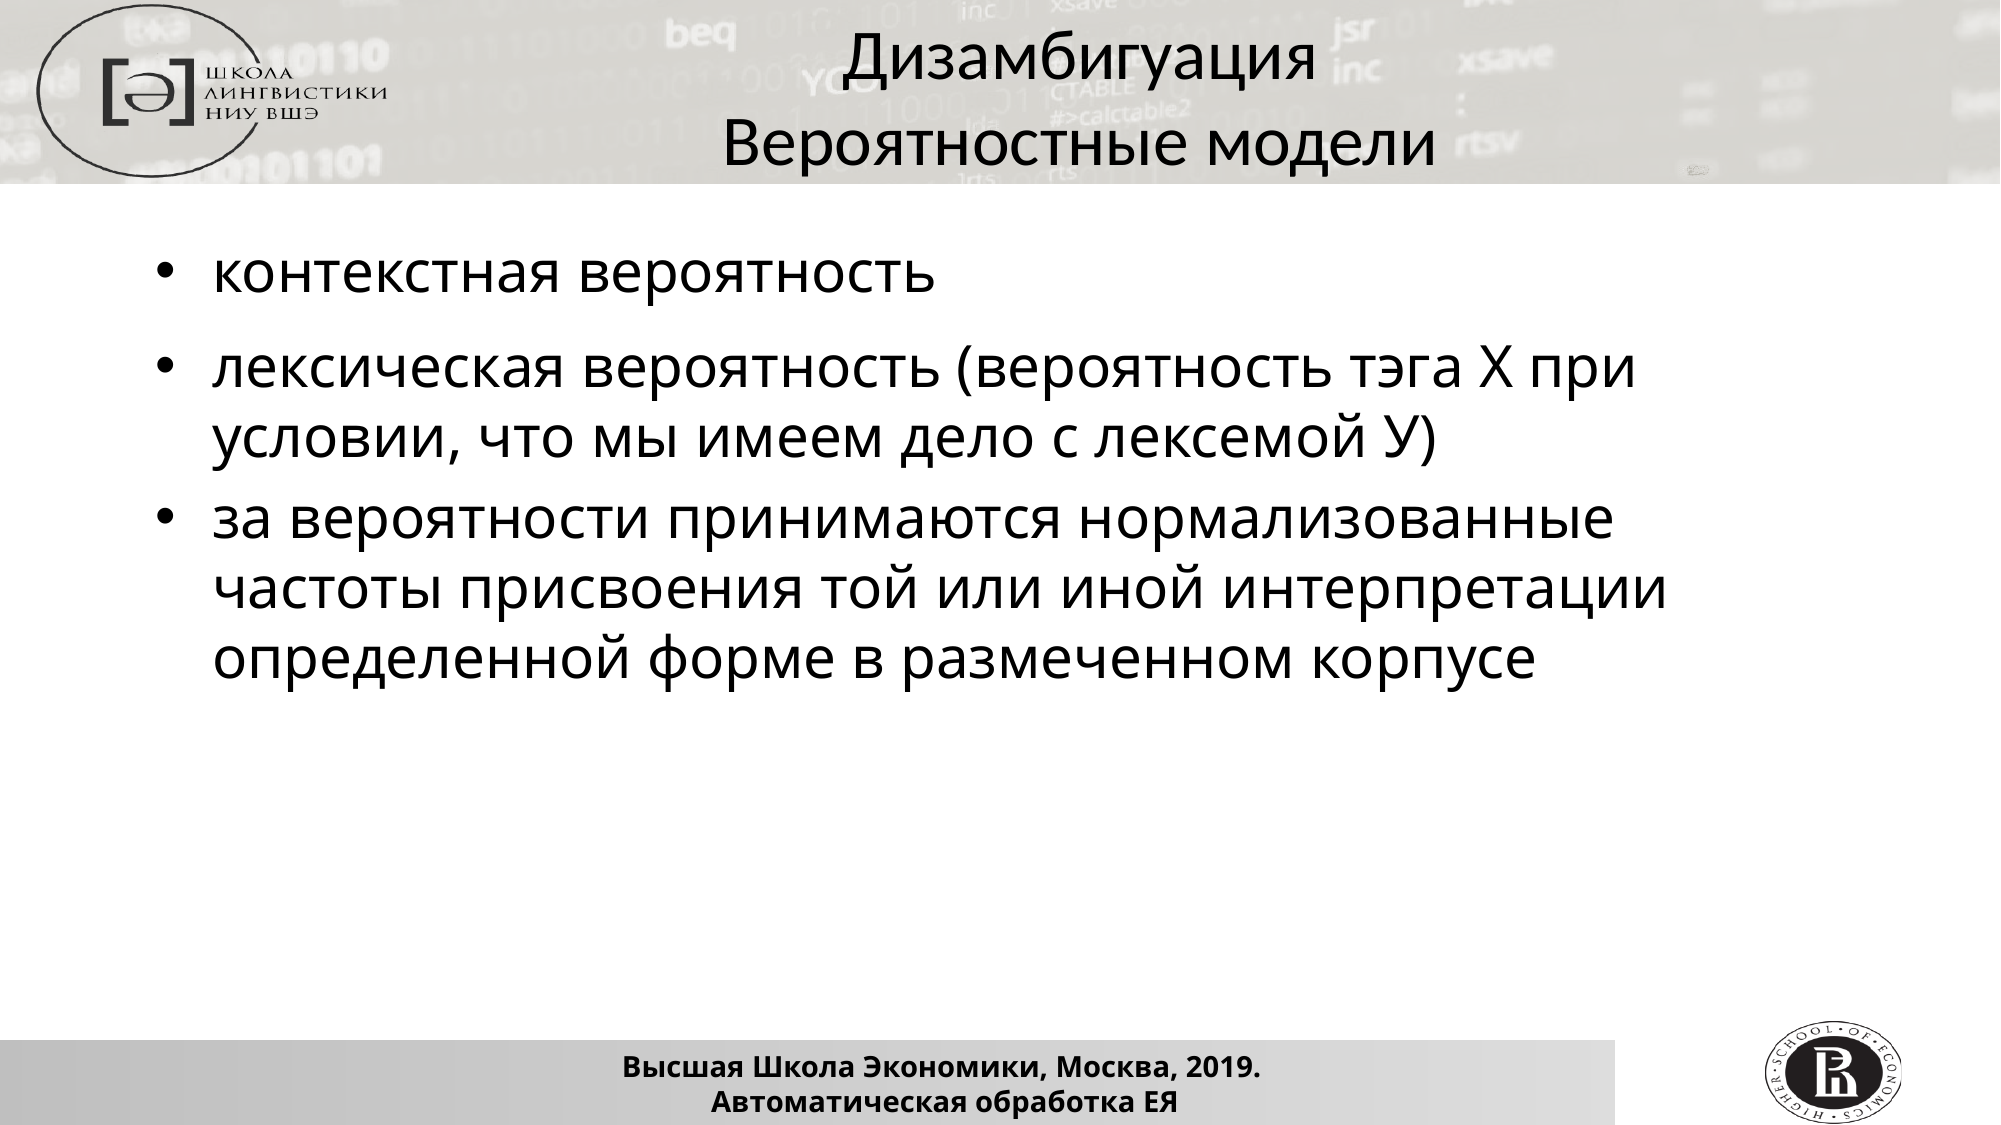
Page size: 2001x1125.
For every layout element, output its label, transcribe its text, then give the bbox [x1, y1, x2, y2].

list контекстная вероятность лексическая вероятность (вероятность тэга Х при условии, что мы имеем дело с лексемой У) за вероятности принимаются нормализованные частоты присвоения той или иной интерпретации определенной форме в размеченном корпусе [140, 226, 1828, 970]
text_box Дизамбигуация Вероятностные модели [180, 0, 1981, 188]
picture [1765, 1021, 1902, 1125]
picture [31, 0, 180, 181]
